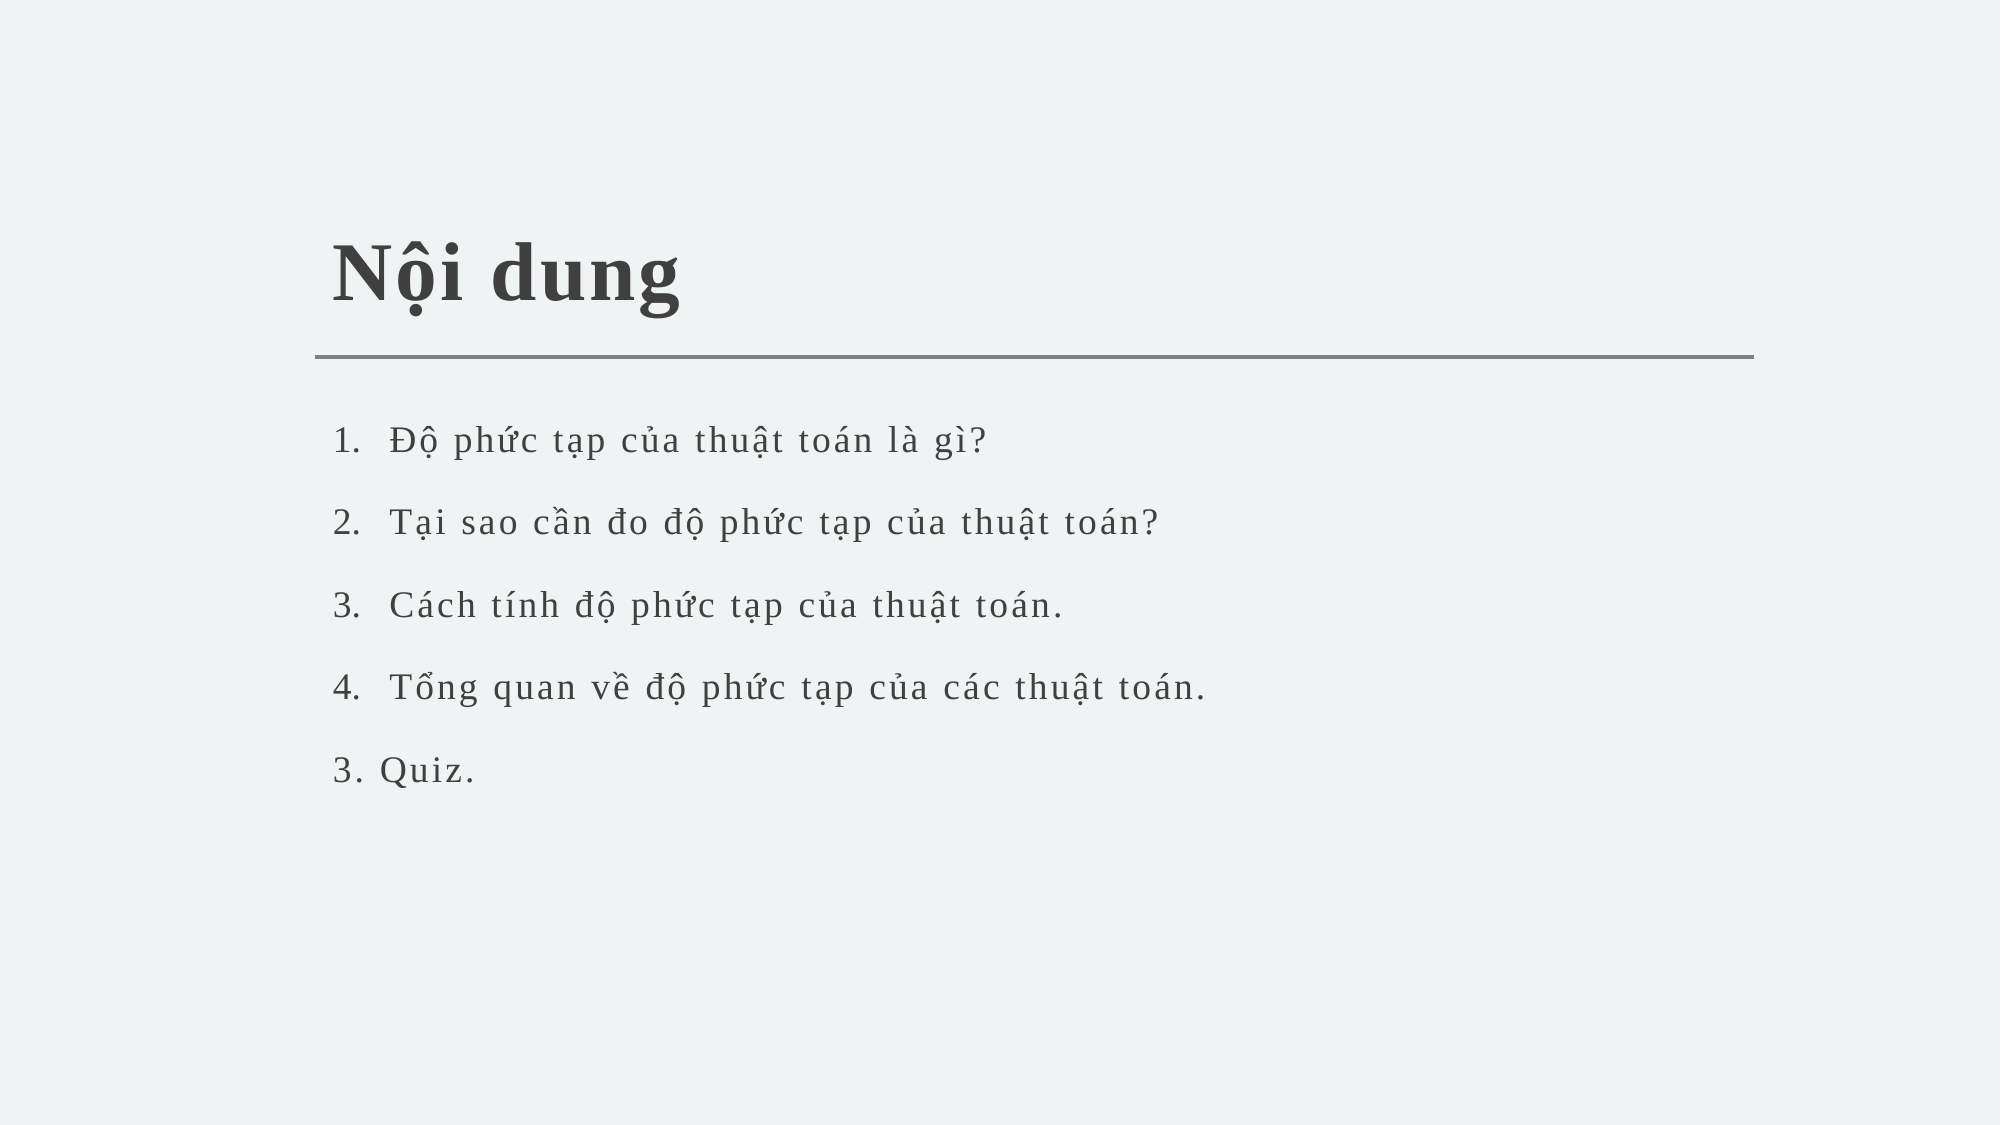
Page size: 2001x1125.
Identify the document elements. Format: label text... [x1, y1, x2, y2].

list Độ phức tạp của thuật toán là gì? Tại sao cần đo độ phức tạp của thuật toán? Cách tính độ phức tạp của thuật toán. Tổng quan về độ phức tạp của các thuật toán. 3. Quiz. [315, 379, 1754, 979]
title Nội dung [315, 111, 1754, 333]
